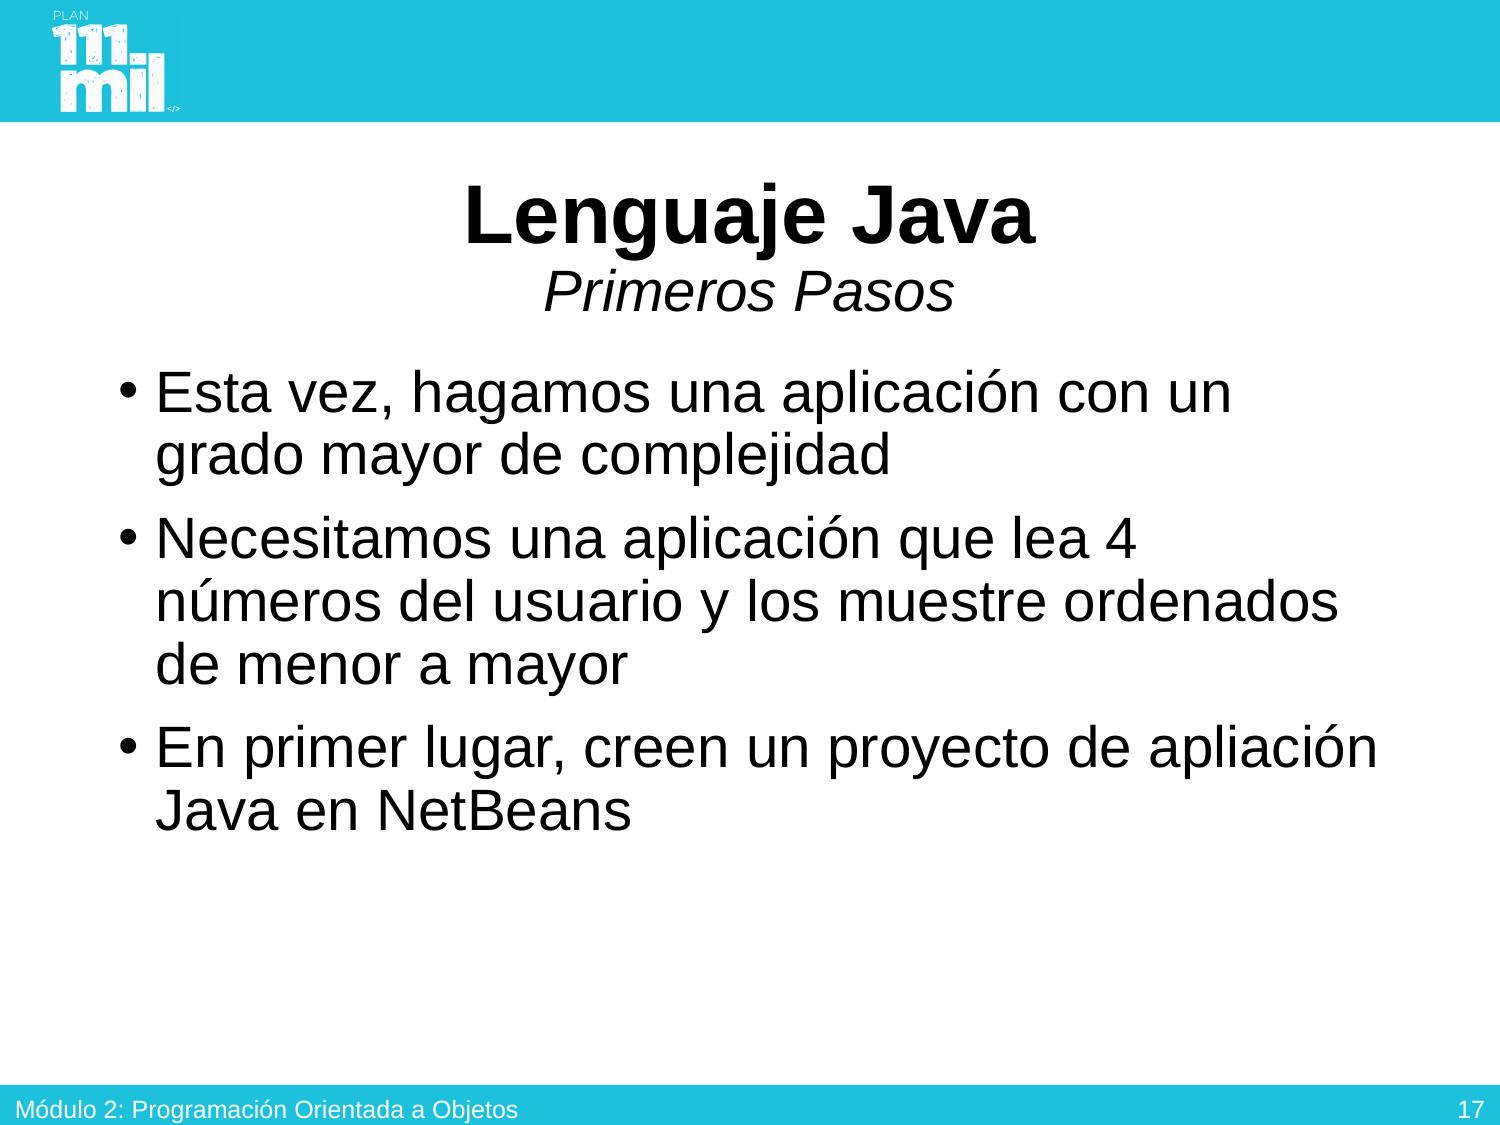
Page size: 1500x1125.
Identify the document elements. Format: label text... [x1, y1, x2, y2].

list Esta vez, hagamos una aplicación con un grado mayor de complejidad Necesitamos una aplicación que lea 4 números del usuario y los muestre ordenados de menor a mayor En primer lugar, creen un proyecto de apliación Java en NetBeans [103, 354, 1397, 1069]
title Lenguaje Java Primeros Pasos [103, 147, 1397, 348]
slide_number 16 [1162, 1078, 1500, 1125]
footer Módulo 2: Programación Orientada a Objetos [0, 1078, 549, 1125]
